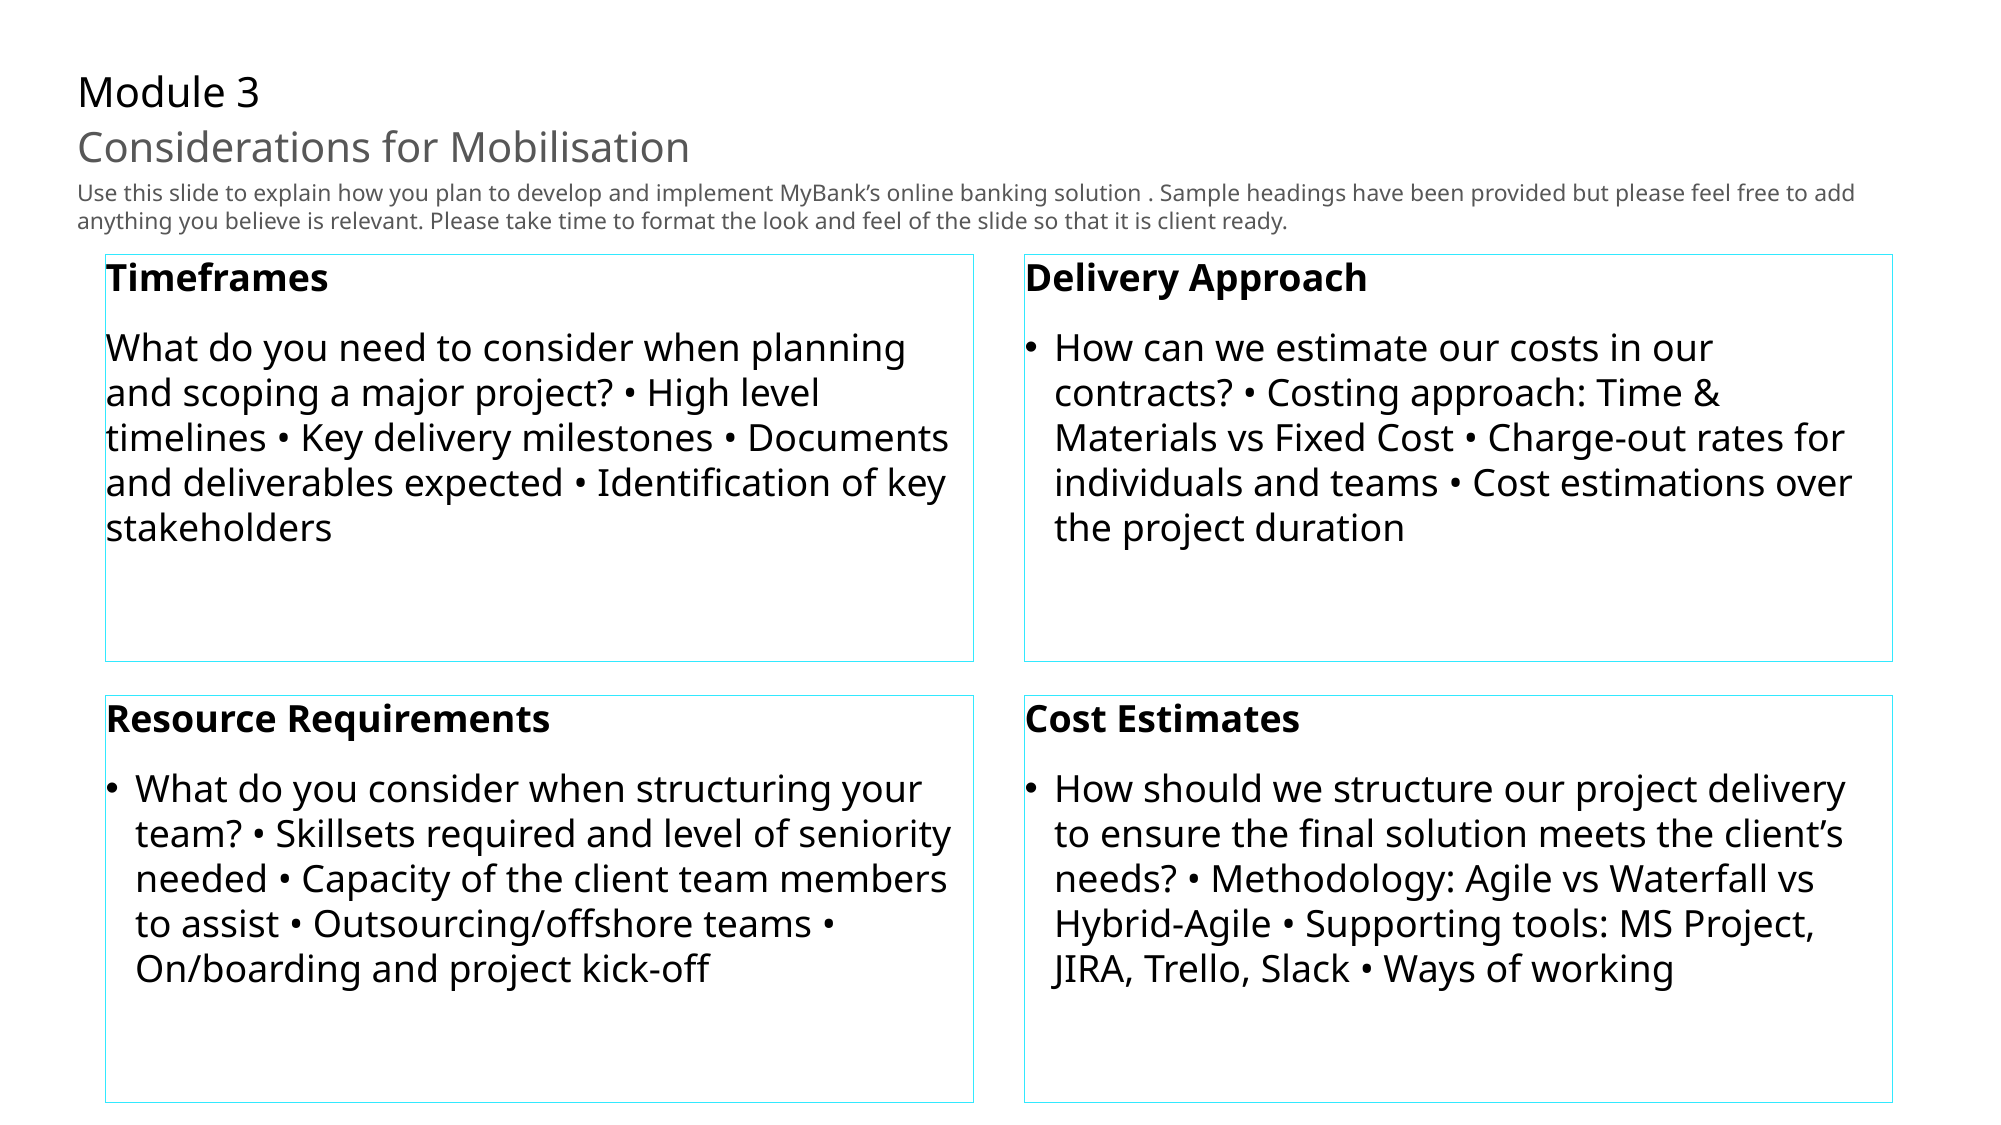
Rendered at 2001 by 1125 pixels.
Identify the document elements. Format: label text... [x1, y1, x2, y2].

text_box Resource Requirements What do you consider when structuring your team? • Skillsets required and level of seniority needed • Capacity of the client team members to assist • Outsourcing/offshore teams • On/boarding and project kick-off [105, 695, 974, 1103]
text_box Timeframes What do you need to consider when planning and scoping a major project? • High level timelines • Key delivery milestones • Documents and deliverables expected • Identification of key stakeholders [105, 254, 974, 662]
list Delivery Approach How can we estimate our costs in our contracts? • Costing approach: Time & Materials vs Fixed Cost • Charge-out rates for individuals and teams • Cost estimations over the project duration [1024, 254, 1893, 662]
title Module 3 [77, 66, 1581, 121]
list Considerations for Mobilisation [77, 121, 1581, 178]
text_box Use this slide to explain how you plan to develop and implement MyBank’s online banking solution . Sample headings have been provided but please feel free to add anything you believe is relevant. Please take time to format the look and feel of the slide so that it is client ready. [77, 178, 1926, 246]
text_box Cost Estimates How should we structure our project delivery to ensure the final solution meets the client’s needs? • Methodology: Agile vs Waterfall vs Hybrid-Agile • Supporting tools: MS Project, JIRA, Trello, Slack • Ways of working [1024, 695, 1893, 1103]
